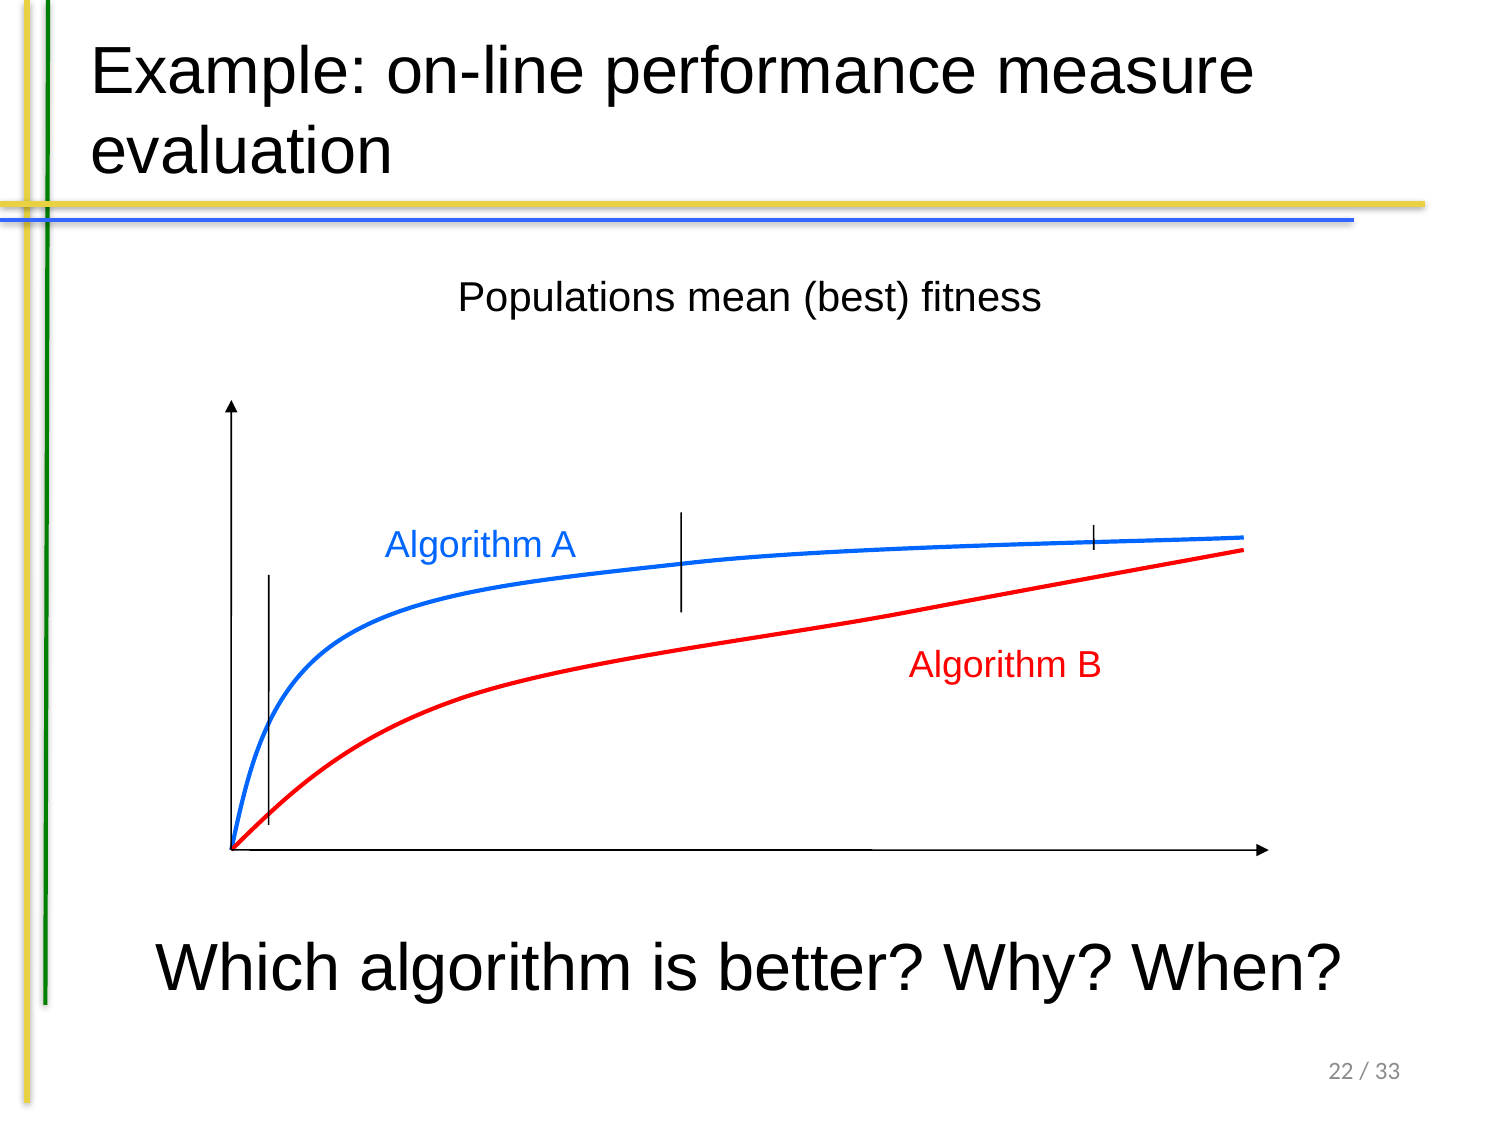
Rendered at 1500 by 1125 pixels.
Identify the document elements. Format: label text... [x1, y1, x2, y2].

title Example: on-line performance measure evaluation [75, 12, 1425, 201]
text_box Which algorithm is better? Why? When? [140, 916, 1360, 1012]
slide_number 22 / 33 [1260, 1028, 1416, 1111]
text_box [230, 399, 1269, 851]
list Populations mean (best) fitness [75, 262, 1425, 1005]
